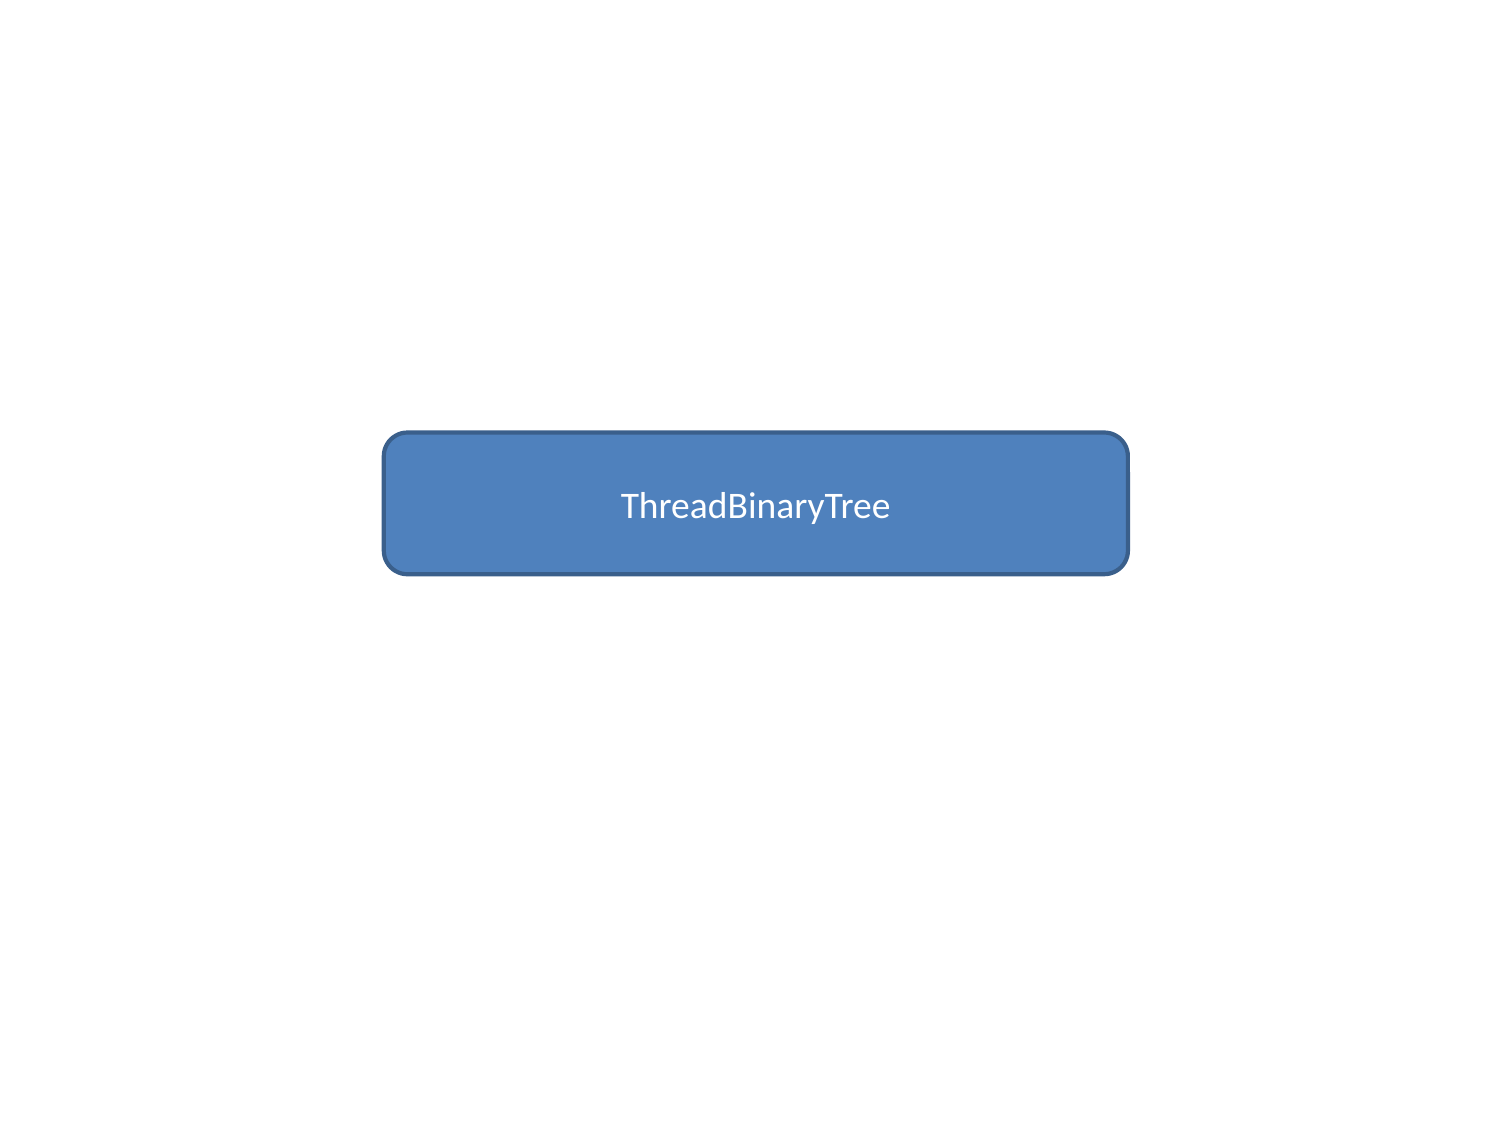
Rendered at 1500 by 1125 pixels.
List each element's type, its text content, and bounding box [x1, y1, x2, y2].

text_box ThreadBinaryTree [381, 430, 1131, 577]
